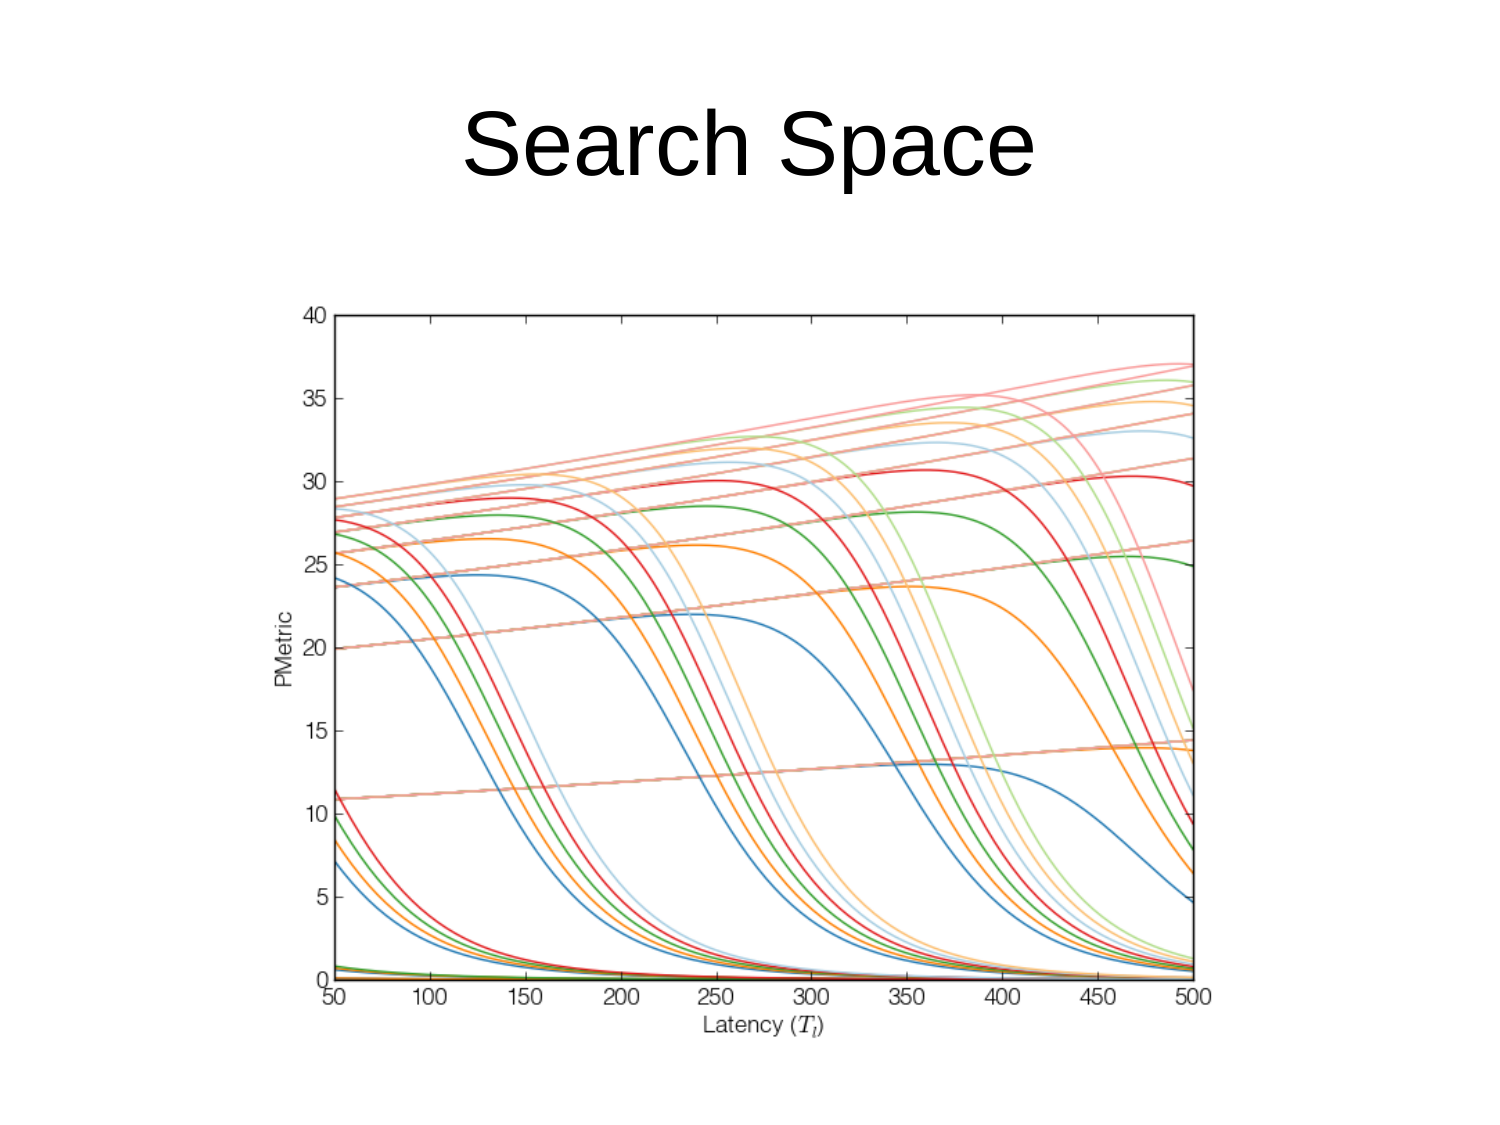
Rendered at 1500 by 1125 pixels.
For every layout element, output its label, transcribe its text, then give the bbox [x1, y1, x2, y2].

title Search Space [75, 45, 1425, 233]
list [95, 232, 1405, 1063]
